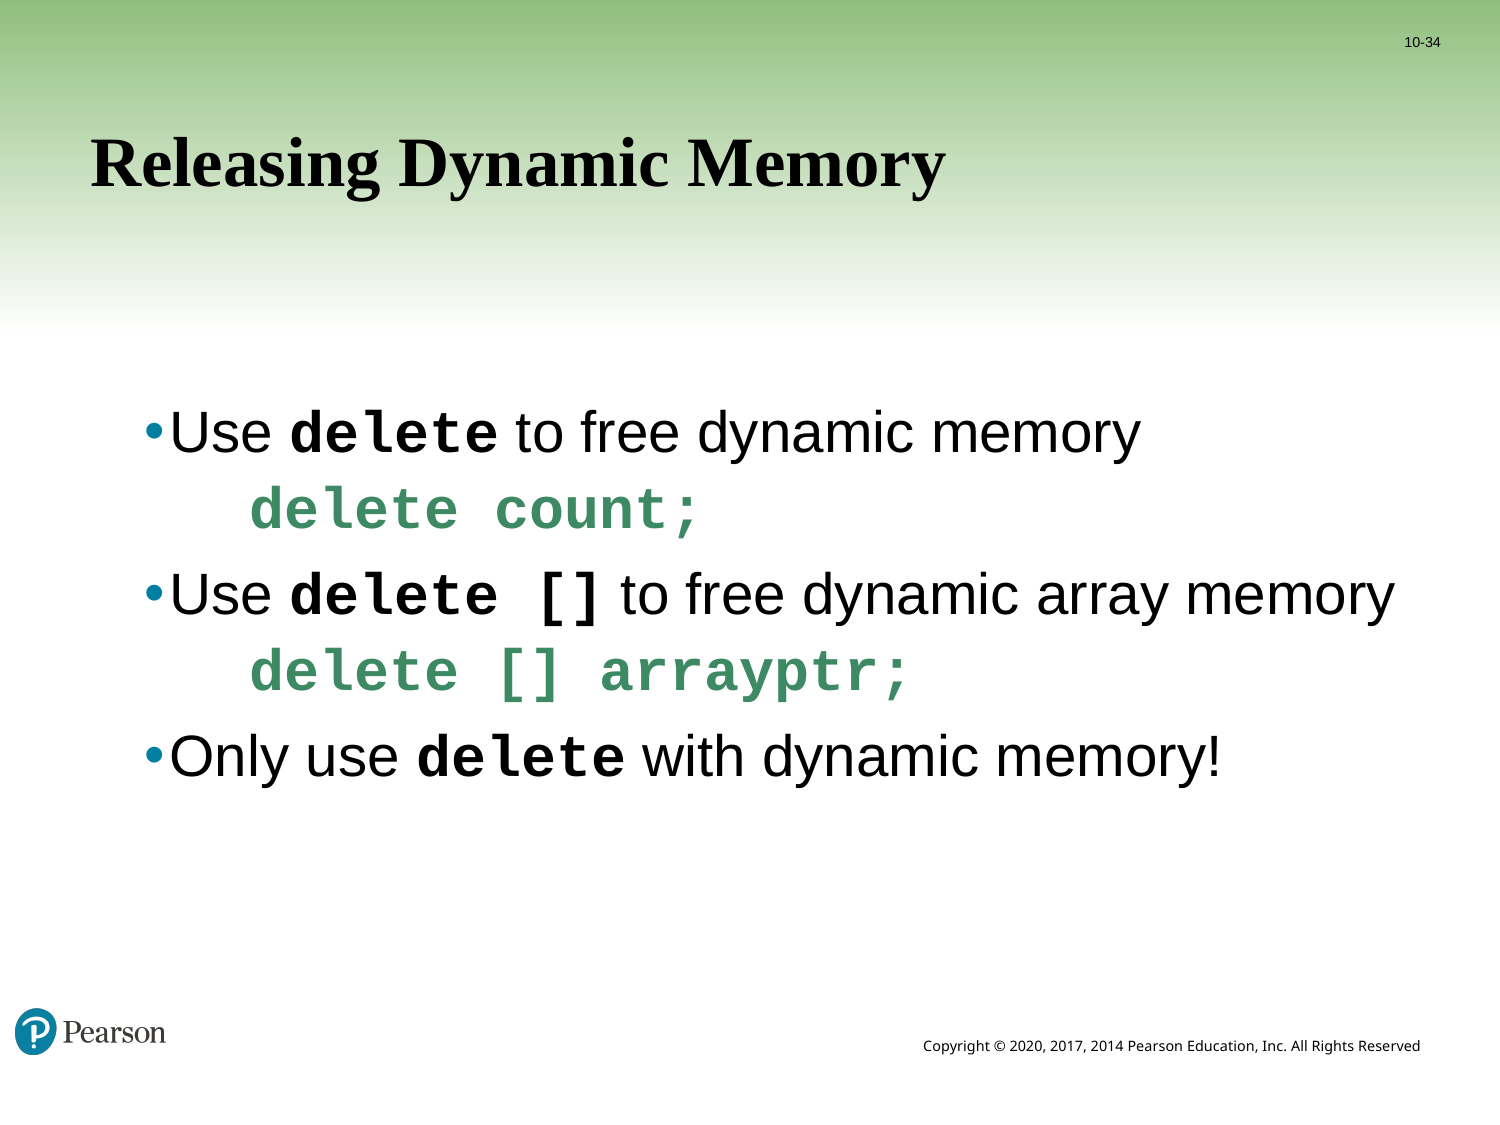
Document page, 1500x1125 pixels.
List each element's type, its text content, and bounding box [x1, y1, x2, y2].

picture [41, 1008, 166, 1055]
title Releasing Dynamic Memory [75, 35, 1425, 216]
picture [15, 1008, 30, 1024]
picture [23, 1017, 49, 1042]
picture [15, 1041, 26, 1055]
slide_number 10-34 [1389, 18, 1480, 49]
list Use delete to free dynamic memory delete count; Use delete [] to free dynamic array memory delete [] arrayptr; Only use delete with dynamic memory! [112, 387, 1450, 950]
